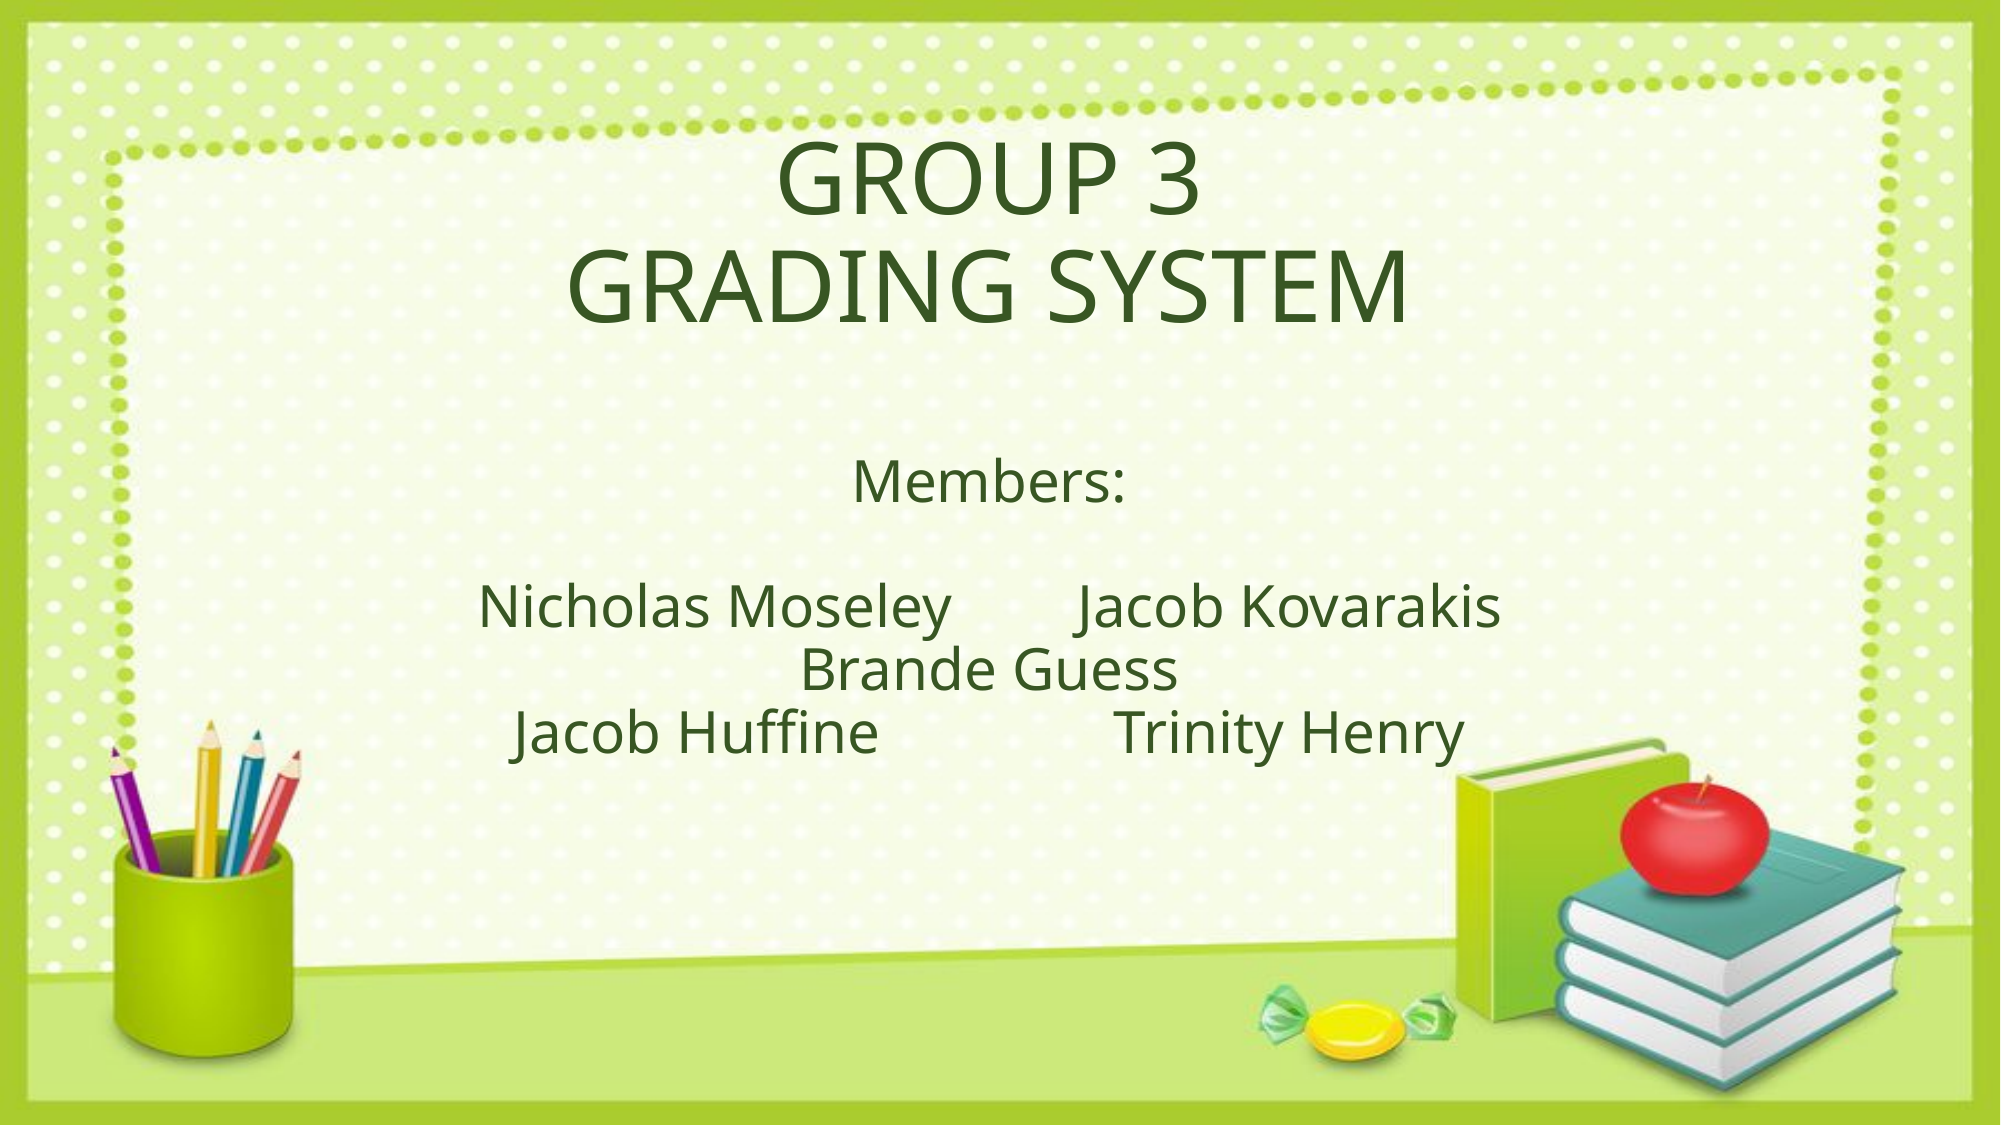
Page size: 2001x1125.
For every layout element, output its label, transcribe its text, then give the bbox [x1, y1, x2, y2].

title GROUP 3 GRADING SYSTEM Members: Nicholas Moseley Jacob Kovarakis Brande Guess Jacob Huffine Trinity Henry [239, 89, 1740, 837]
picture [0, 0, 2001, 1125]
